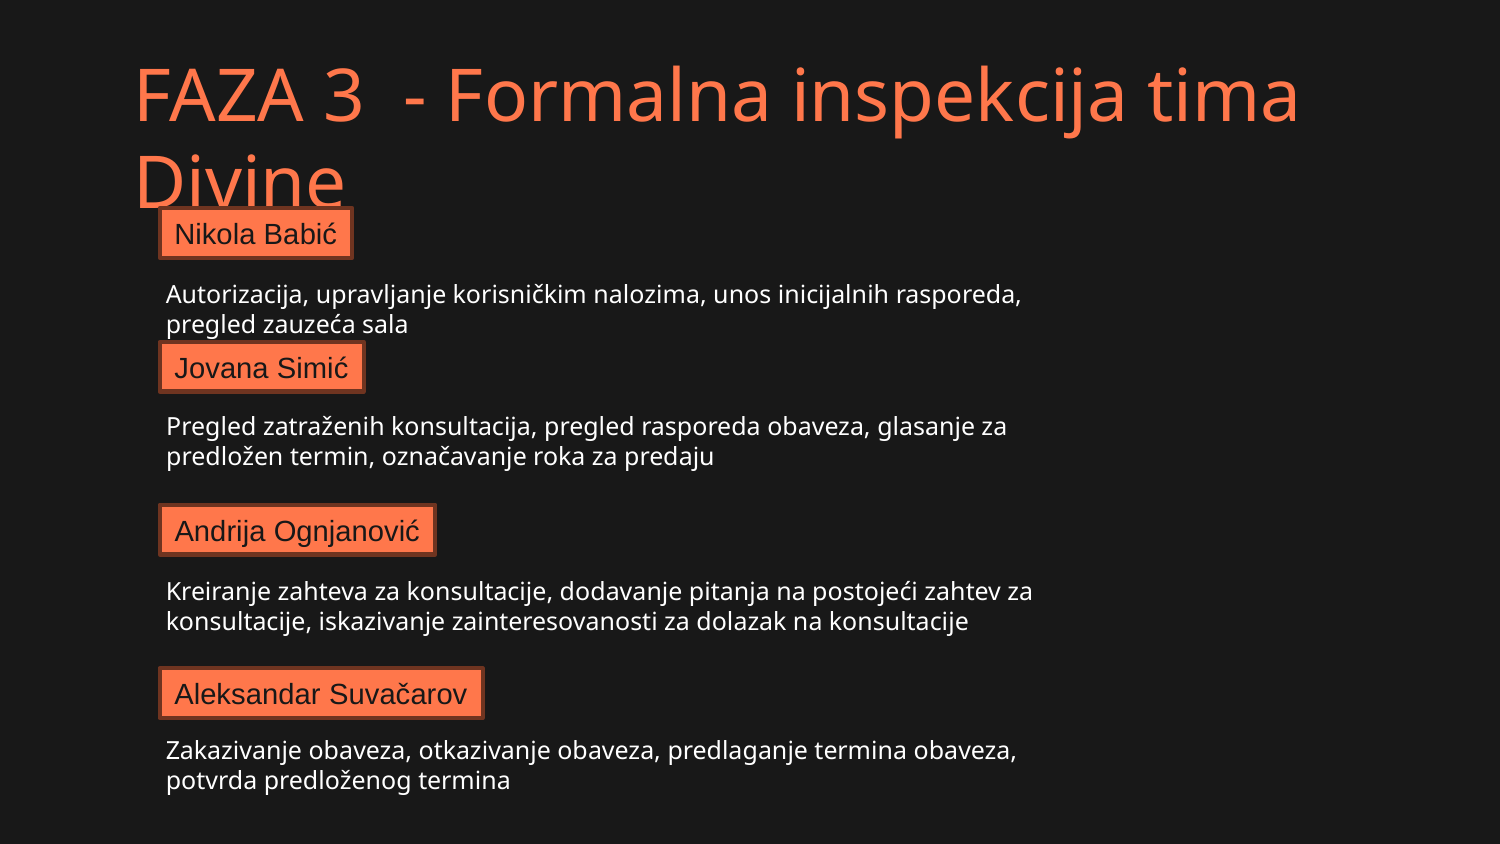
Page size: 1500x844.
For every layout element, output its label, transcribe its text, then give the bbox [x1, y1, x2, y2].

text_box Kreiranje zahteva za konsultacije, dodavanje pitanja na postojeći zahtev za konsultacije, iskazivanje zainteresovanosti za dolazak na konsultacije [151, 567, 1058, 643]
text_box Zakazivanje obaveza, otkazivanje obaveza, predlaganje termina obaveza, potvrda predloženog termina [151, 727, 1058, 802]
text_box Pregled zatraženih konsultacija, pregled rasporeda obaveza, glasanje za predložen termin, označavanje roka za predaju [151, 402, 1059, 478]
title FAZA 3 - Formalna inspekcija tima Divine [118, 88, 1382, 183]
text_box Jovana Simić [158, 340, 366, 394]
text_box Autorizacija, upravljanje korisničkim nalozima, unos inicijalnih rasporeda, pregled zauzeća sala [151, 270, 1058, 346]
text_box Andrija Ognjanović [158, 503, 437, 557]
text_box Aleksandar Suvačarov [158, 666, 485, 720]
text_box Nikola Babić [158, 206, 354, 260]
